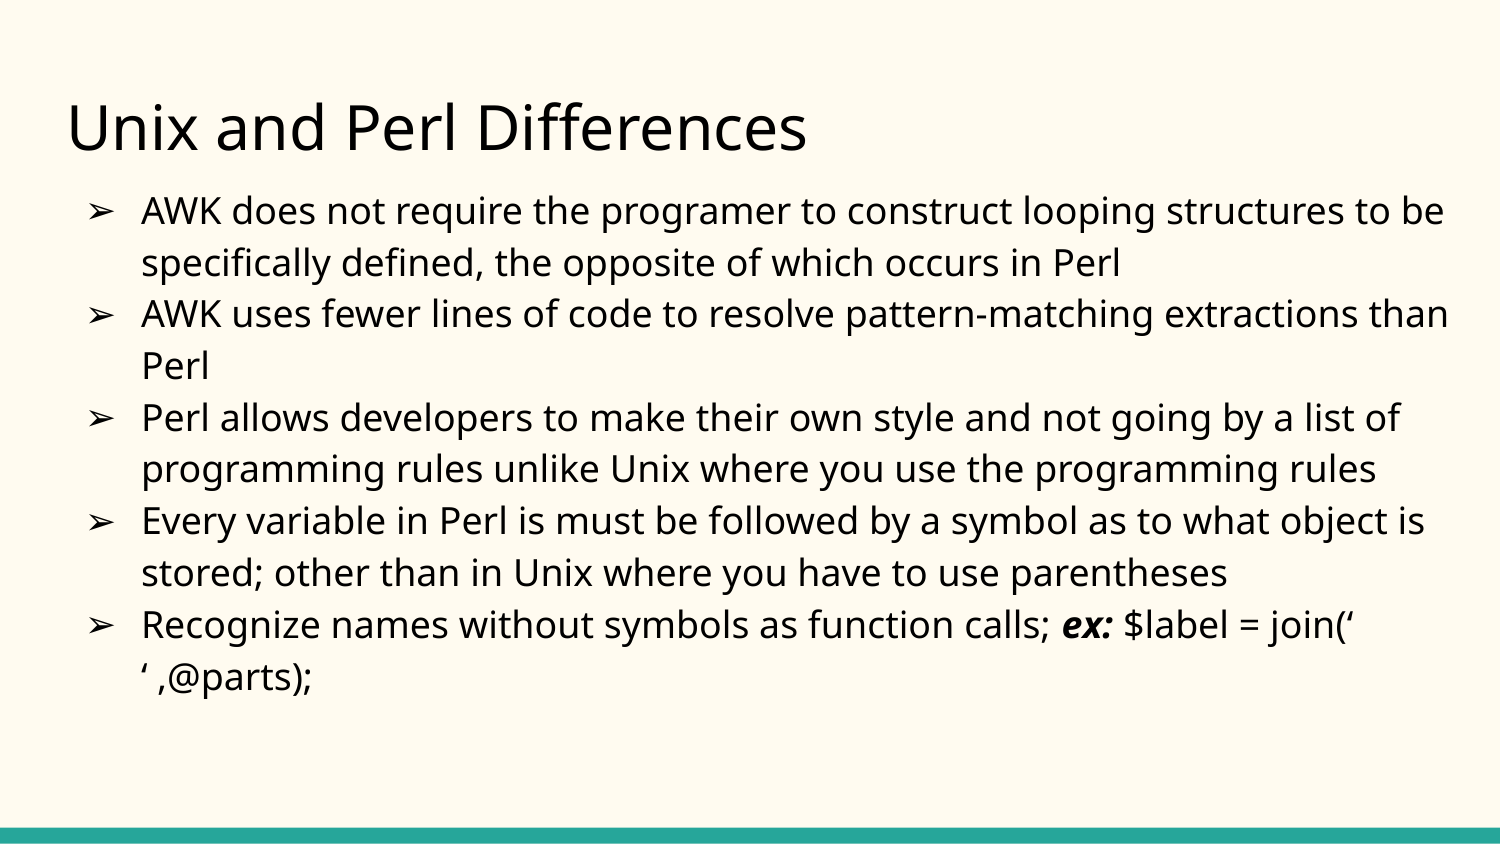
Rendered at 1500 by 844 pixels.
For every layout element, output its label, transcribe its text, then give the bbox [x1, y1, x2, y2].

title Unix and Perl Differences [51, 72, 1449, 165]
list AWK does not require the programer to construct looping structures to be specifically defined, the opposite of which occurs in Perl AWK uses fewer lines of code to resolve pattern-matching extractions than Perl Perl allows developers to make their own style and not going by a list of programming rules unlike Unix where you use the programming rules Every variable in Perl is must be followed by a symbol as to what object is stored; other than in Unix where you have to use parentheses Recognize names without symbols as function calls; ex: $label = join(‘ ‘ ,@parts); [51, 165, 1490, 822]
